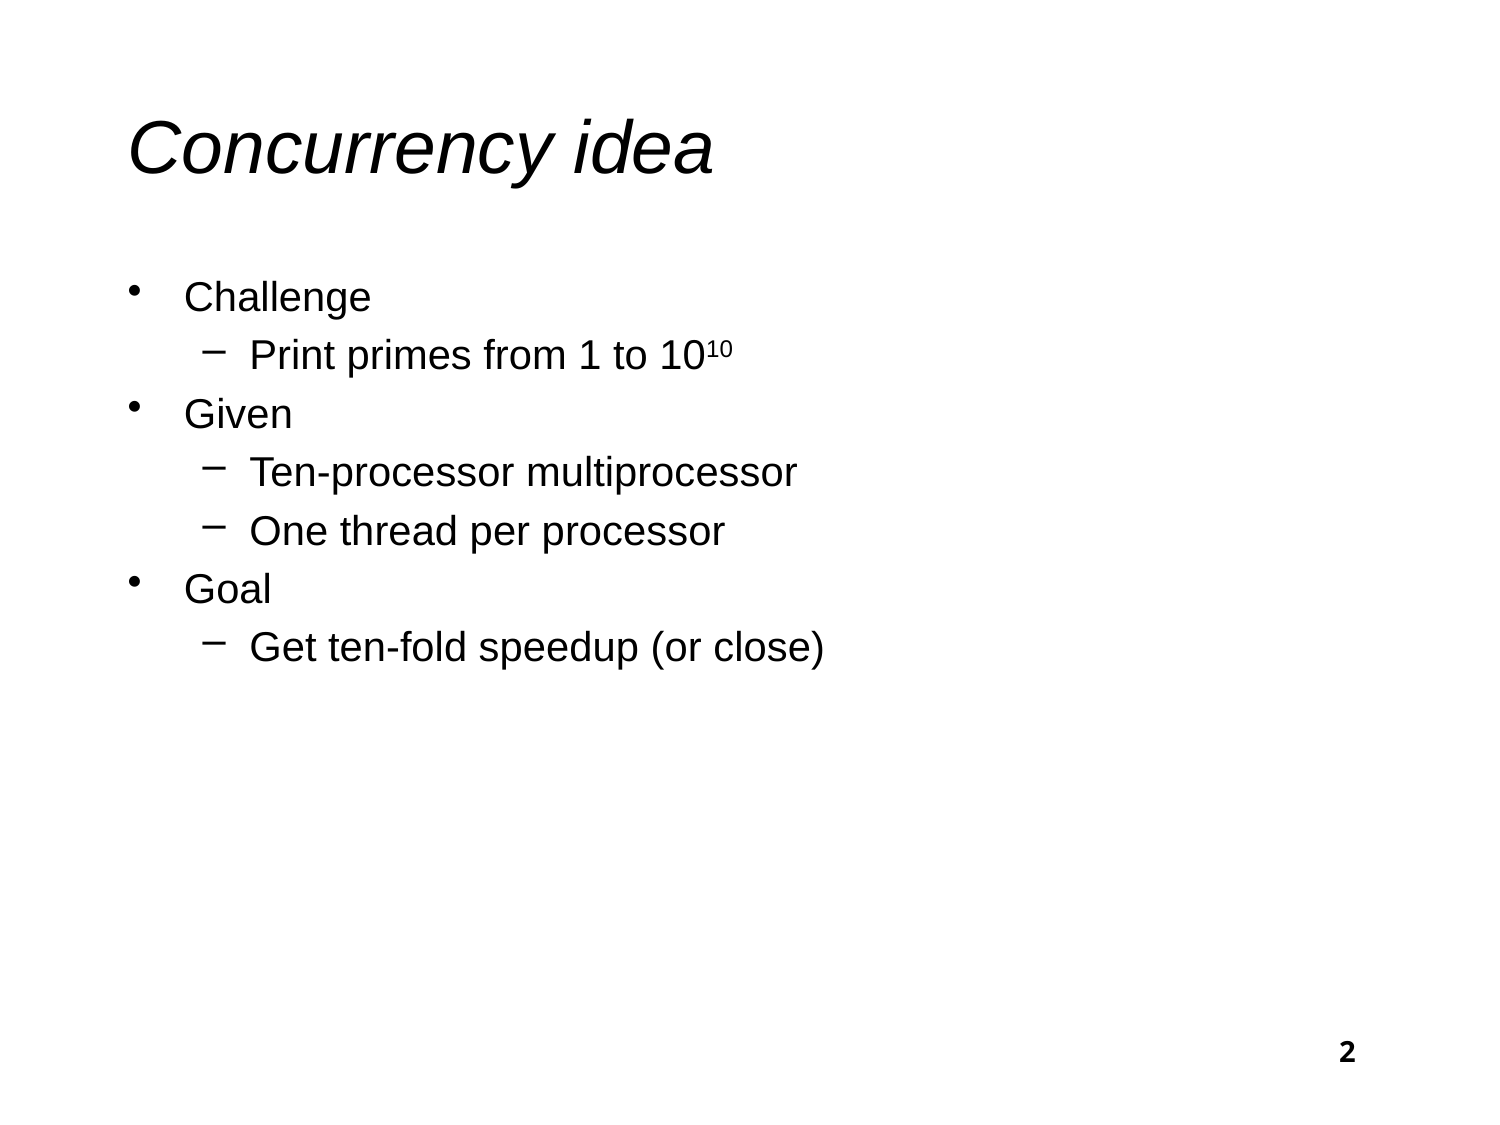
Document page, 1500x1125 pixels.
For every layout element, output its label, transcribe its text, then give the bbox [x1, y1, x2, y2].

title Concurrency idea [112, 49, 1388, 238]
list Challenge Print primes from 1 to 1010 Given Ten-processor multiprocessor One thread per processor Goal Get ten-fold speedup (or close) [112, 262, 1388, 1001]
text_box 2 [1058, 1025, 1371, 1101]
